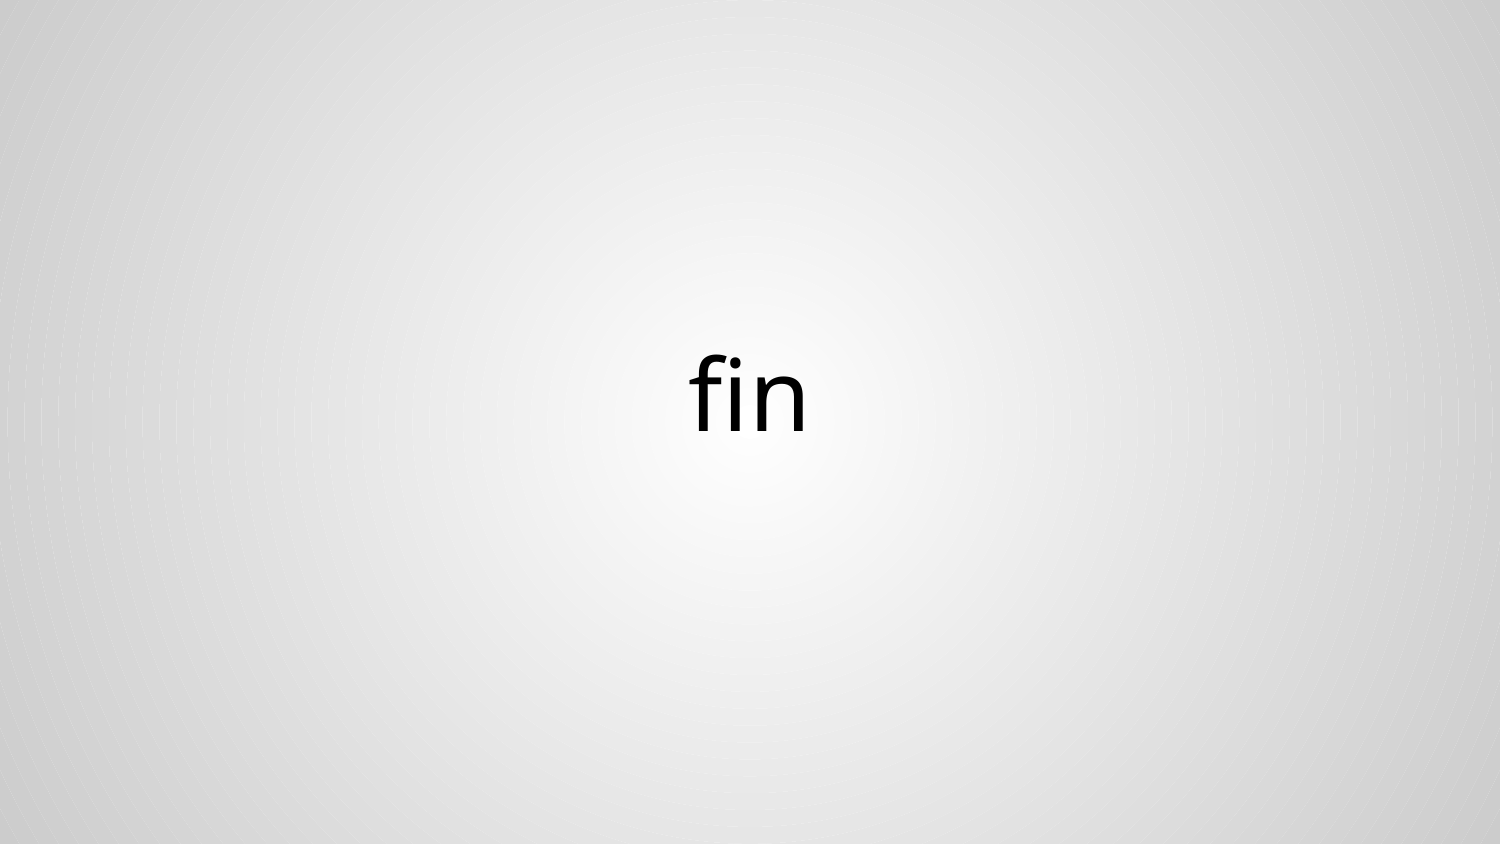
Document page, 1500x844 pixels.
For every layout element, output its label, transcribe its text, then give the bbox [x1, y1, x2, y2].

list fin [75, 196, 1425, 808]
